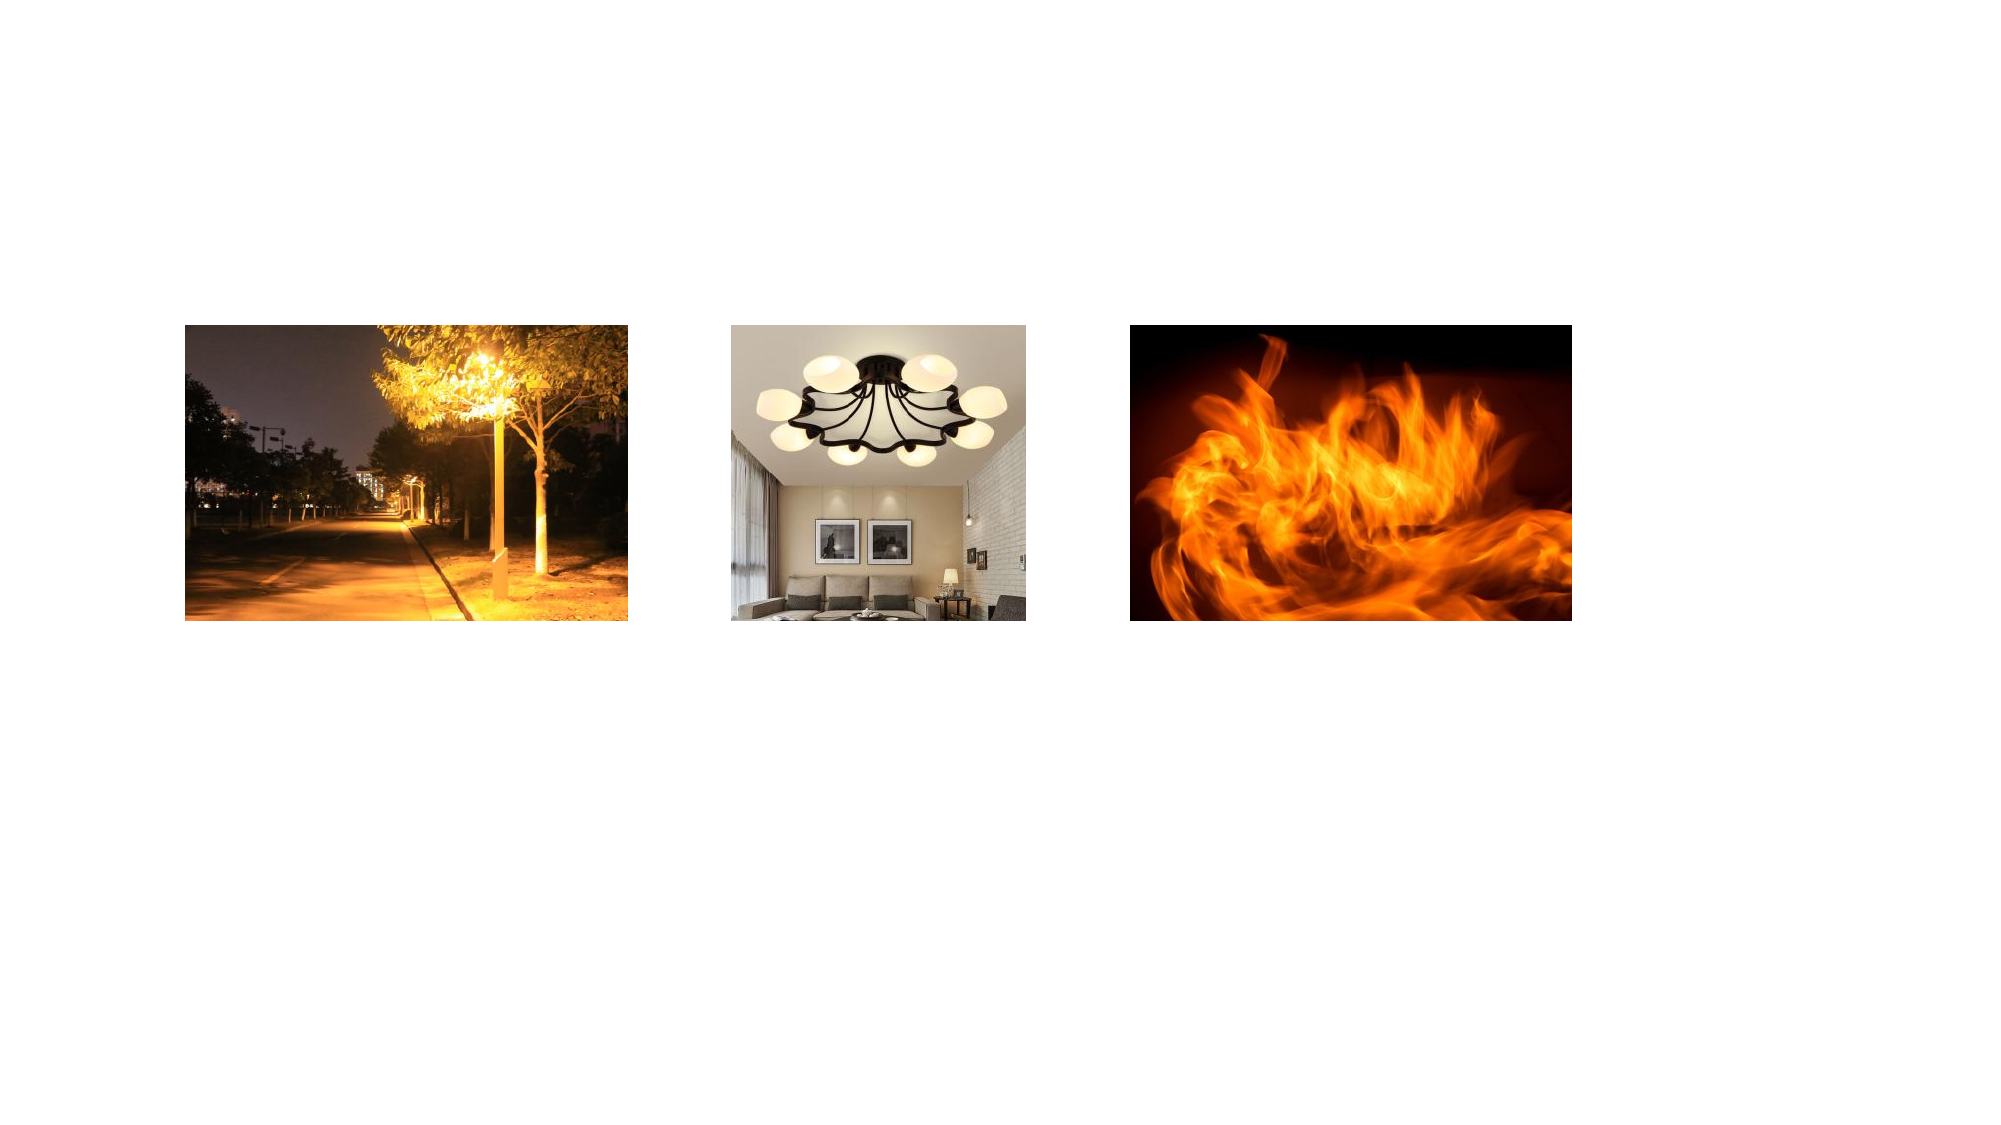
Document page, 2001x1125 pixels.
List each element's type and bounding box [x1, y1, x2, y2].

text_box [185, 325, 1573, 621]
